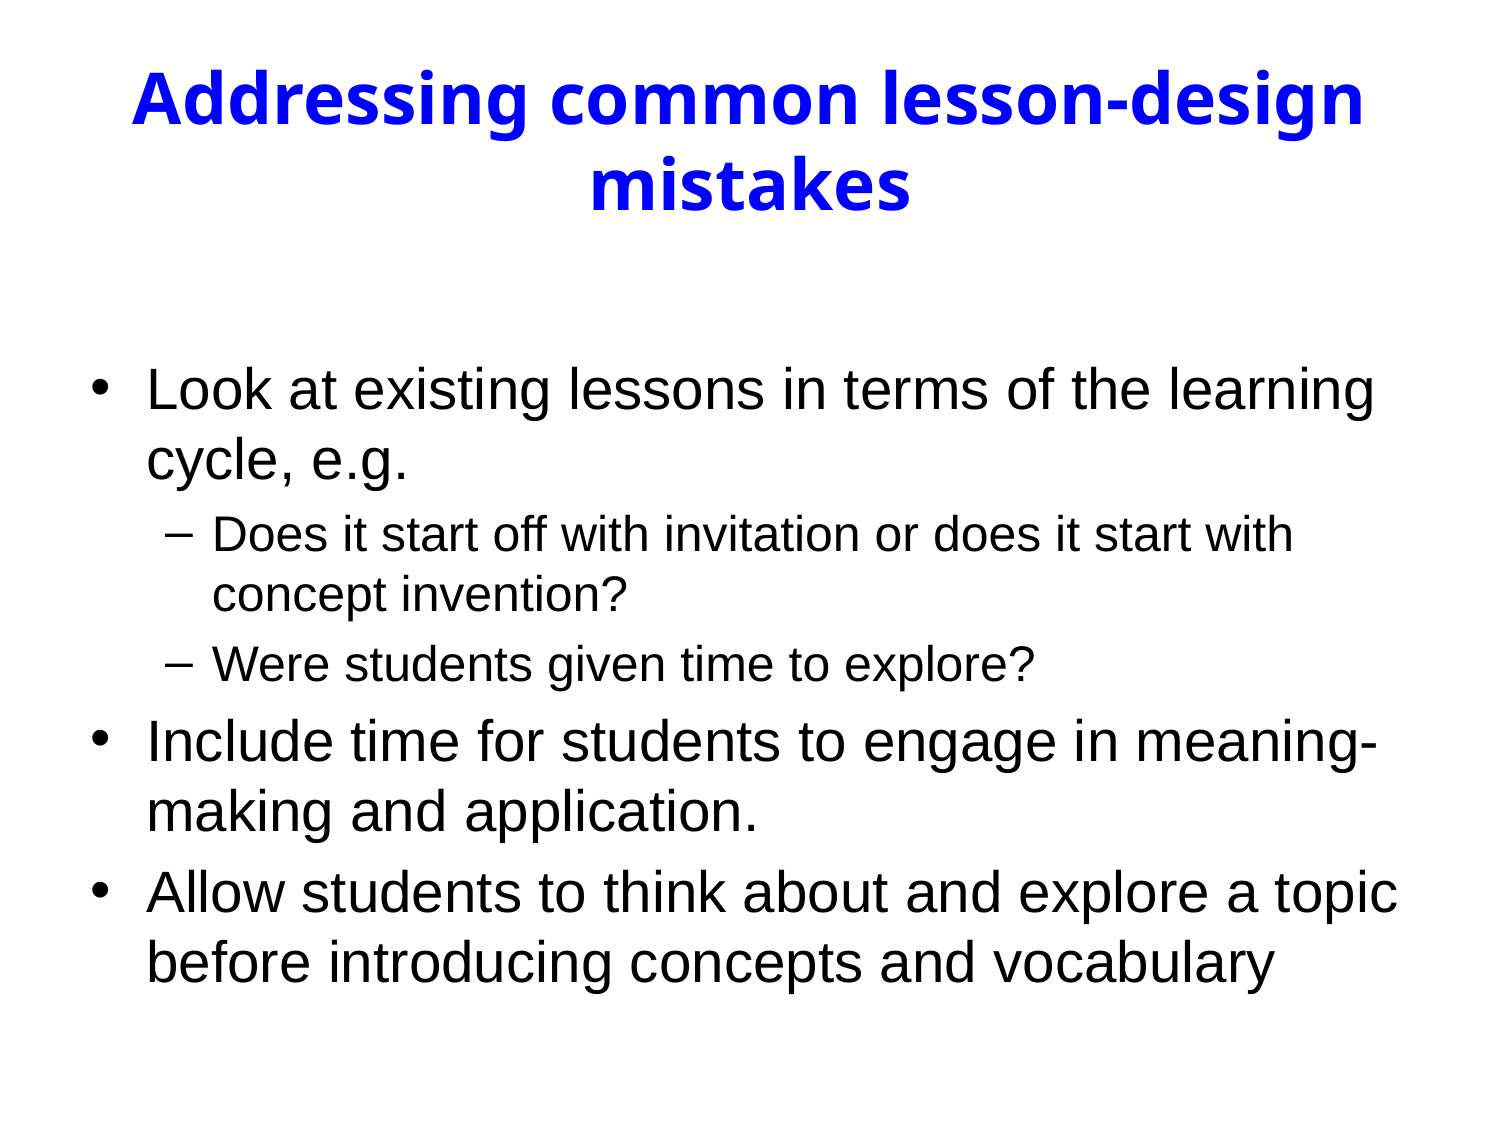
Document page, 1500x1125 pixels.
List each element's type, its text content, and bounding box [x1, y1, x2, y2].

list Look at existing lessons in terms of the learning cycle, e.g. Does it start off with invitation or does it start with concept invention? Were students given time to explore? Include time for students to engage in meaning-making and application. Allow students to think about and explore a topic before introducing concepts and vocabulary [75, 262, 1425, 1005]
title Addressing common lesson-design mistakes [75, 45, 1425, 233]
